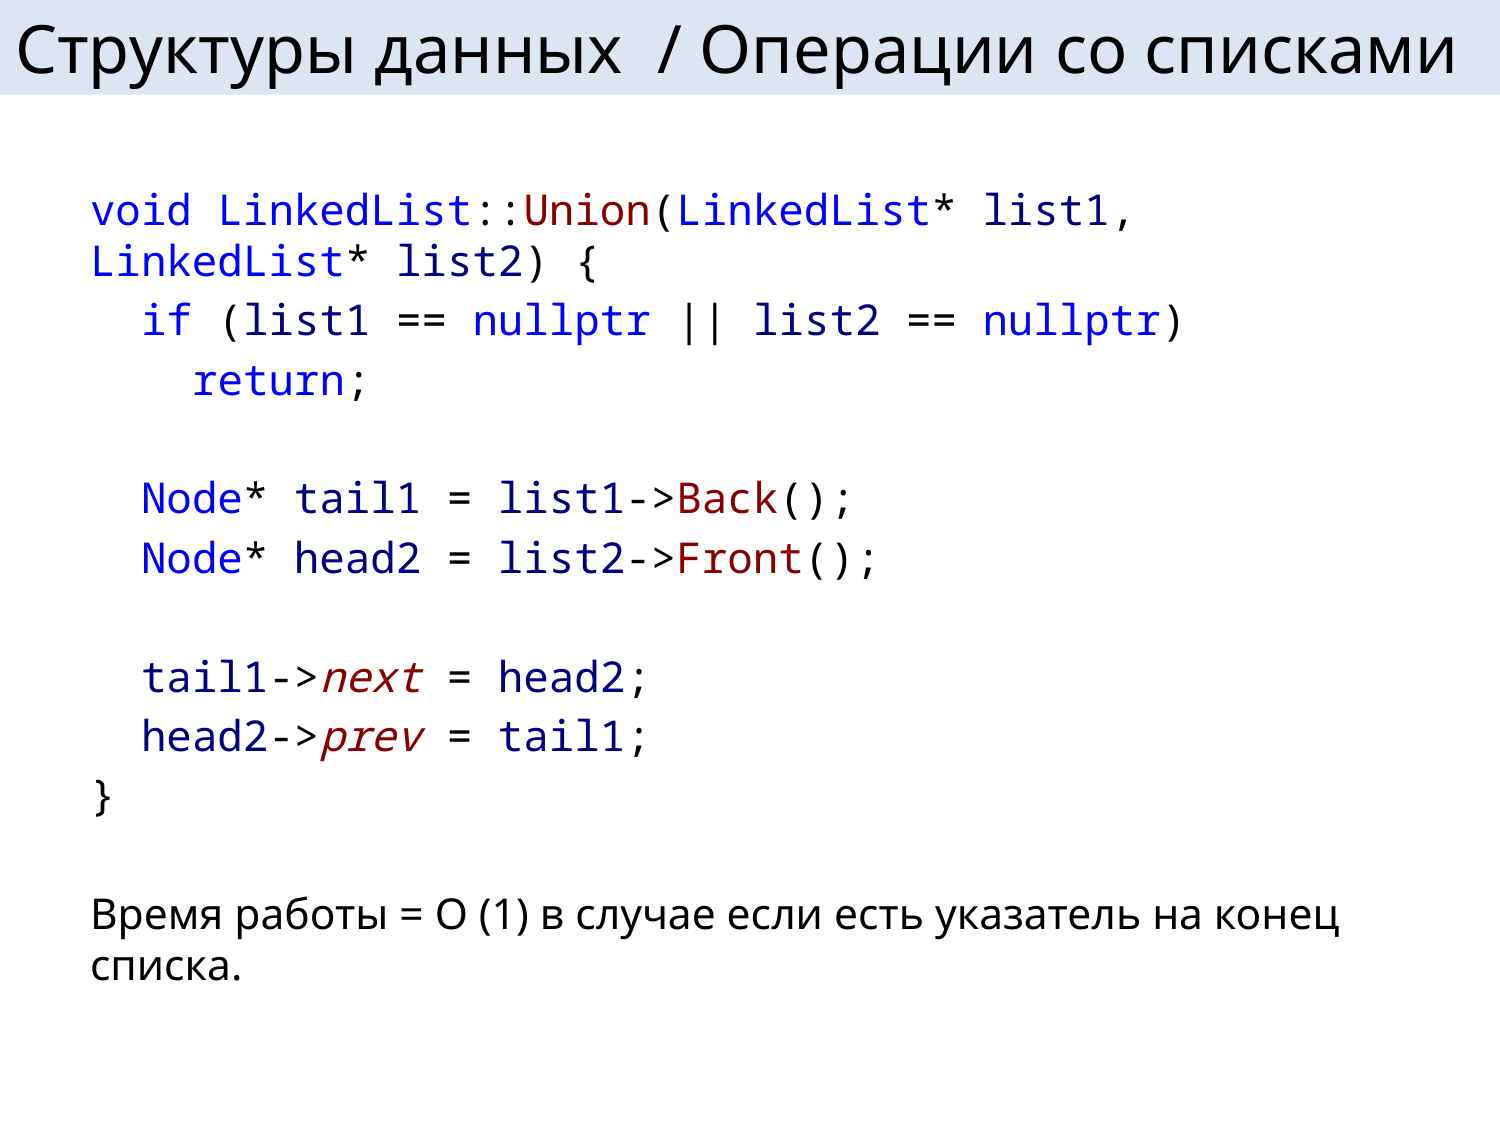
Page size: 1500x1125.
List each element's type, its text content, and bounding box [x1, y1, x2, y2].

title Структуры данных / Операции со списками [0, 0, 1500, 95]
list void LinkedList::Union(LinkedList* list1, LinkedList* list2) { if (list1 == nullptr || list2 == nullptr) return; Node* tail1 = list1->Back(); Node* head2 = list2->Front(); tail1->next = head2; head2->prev = tail1; } Время работы = O (1) в случае если есть указатель на конец списка. [75, 175, 1425, 1005]
